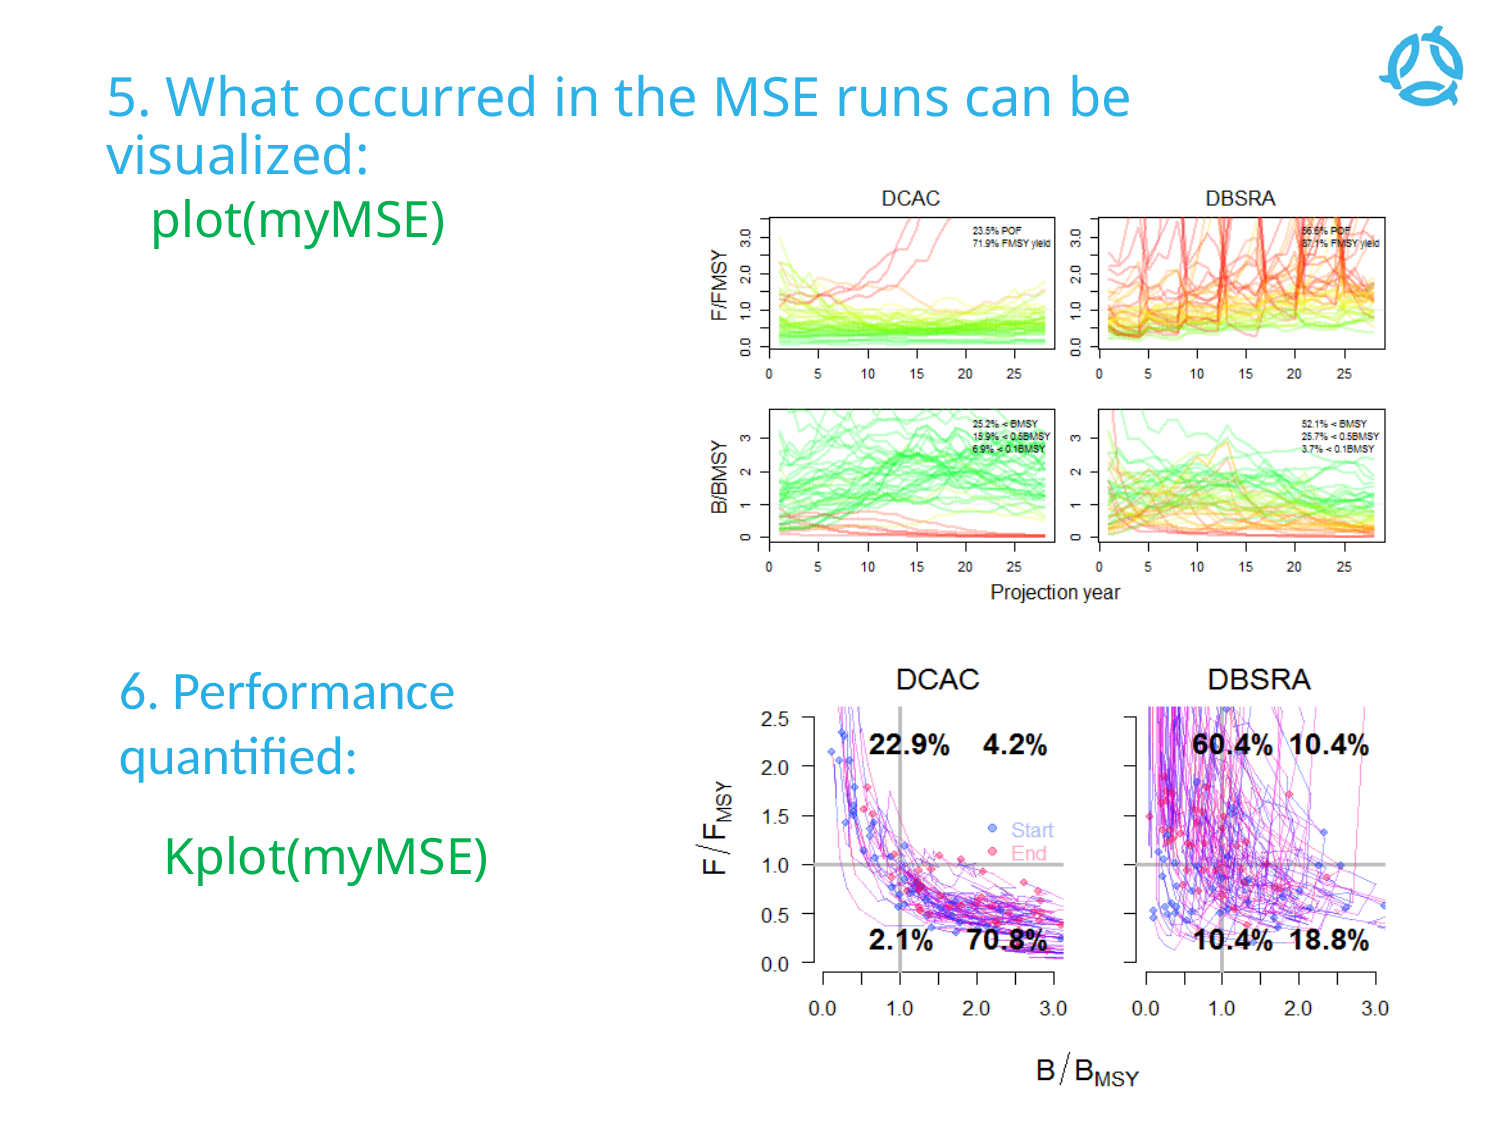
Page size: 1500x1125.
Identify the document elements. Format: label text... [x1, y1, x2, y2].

text_box 6. Performance quantified: [104, 647, 679, 793]
picture [679, 180, 1392, 618]
text_box Kplot(myMSE) [148, 823, 679, 957]
picture [1386, 22, 1471, 112]
title 5. What occurred in the MSE runs can be visualized: [91, 19, 1386, 237]
picture [679, 647, 1410, 1104]
list plot(myMSE) [135, 186, 679, 320]
